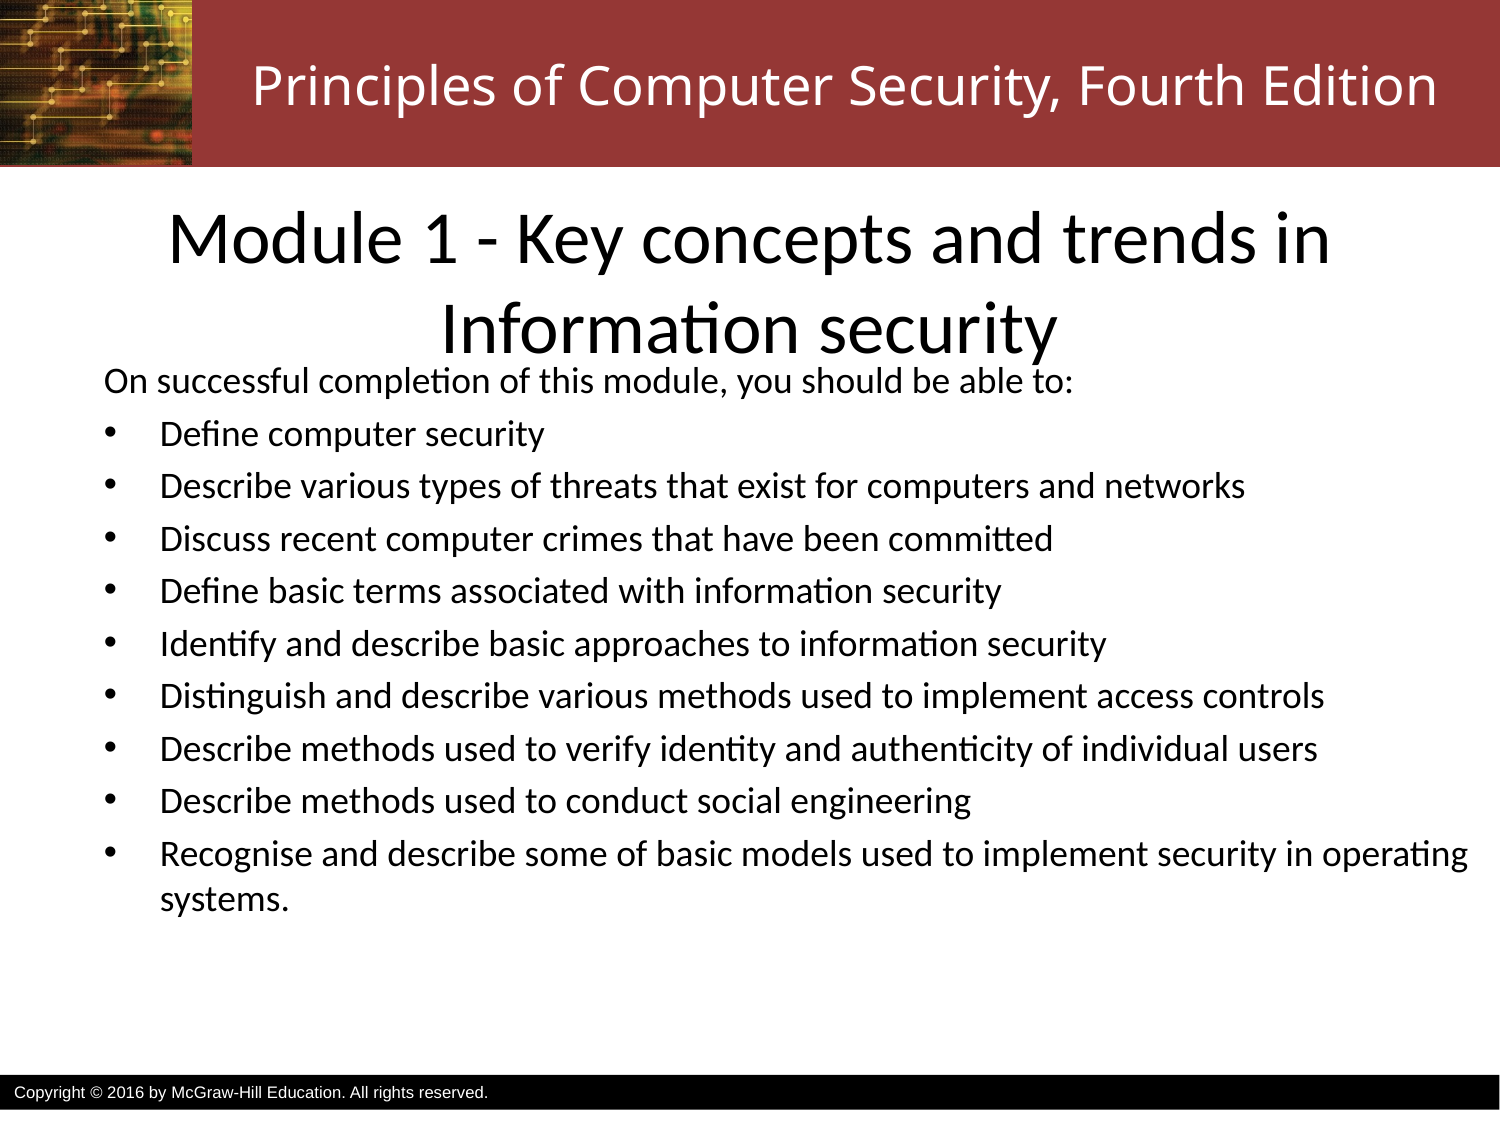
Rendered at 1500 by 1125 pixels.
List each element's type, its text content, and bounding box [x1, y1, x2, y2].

list On successful completion of this module, you should be able to: Define computer security Describe various types of threats that exist for computers and networks Discuss recent computer crimes that have been committed Define basic terms associated with information security Identify and describe basic approaches to information security Distinguish and describe various methods used to implement access controls Describe methods used to verify identity and authenticity of individual users Describe methods used to conduct social engineering Recognise and describe some of basic models used to implement security in operating systems. [88, 348, 1500, 884]
title Module 1 - Key concepts and trends in Information security [75, 181, 1425, 325]
picture [0, 0, 192, 165]
